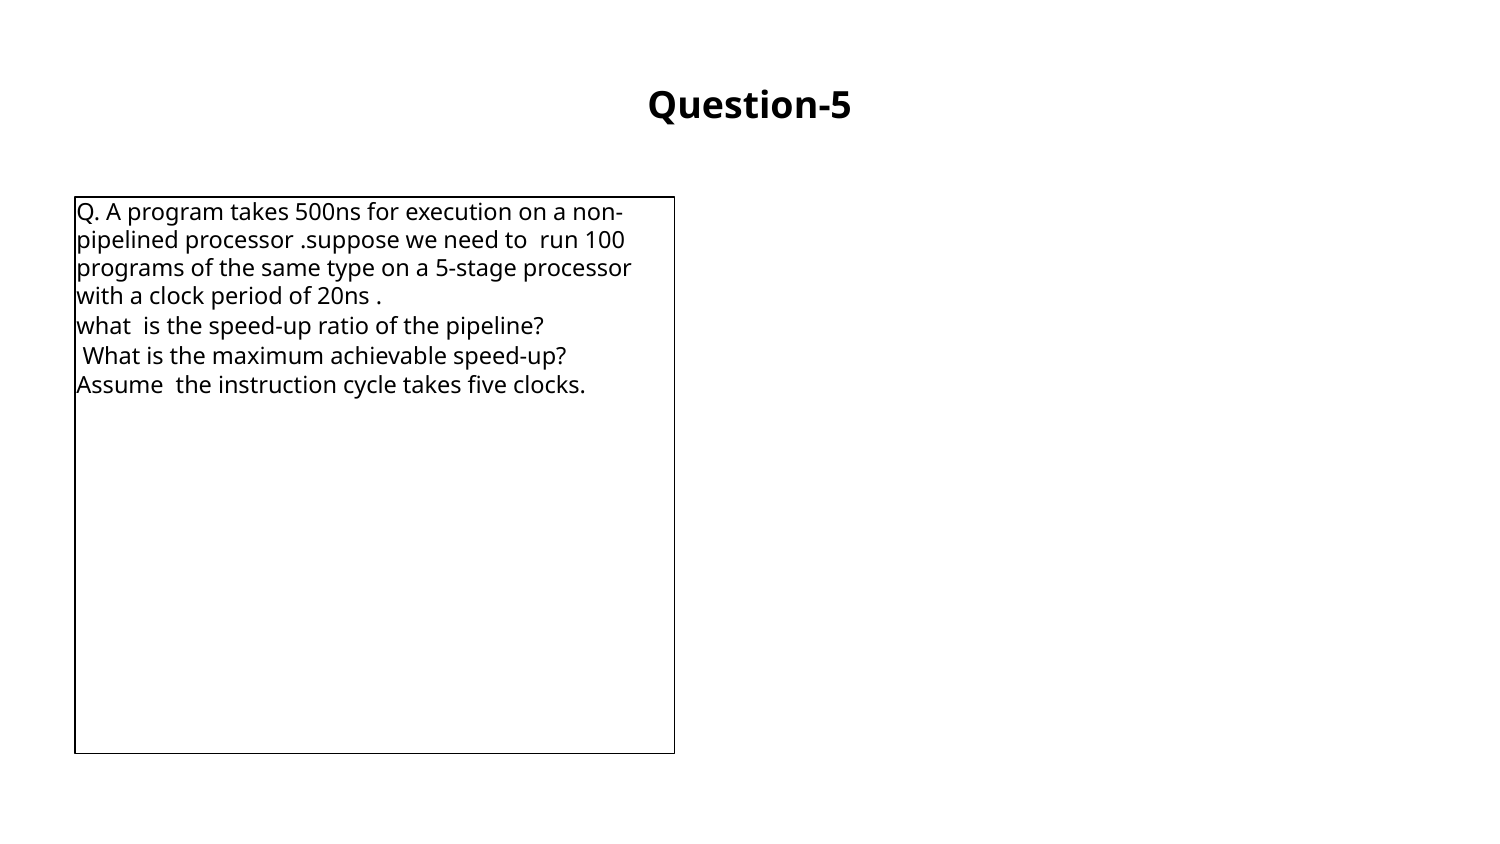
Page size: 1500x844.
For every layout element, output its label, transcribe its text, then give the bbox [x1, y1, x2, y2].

title Question-5 [75, 33, 1425, 175]
list Q. A program takes 500ns for execution on a non-pipelined processor .suppose we need to run 100 programs of the same type on a 5-stage processor with a clock period of 20ns . what is the speed-up ratio of the pipeline? What is the maximum achievable speed-up? Assume the instruction cycle takes five clocks. [75, 196, 675, 754]
